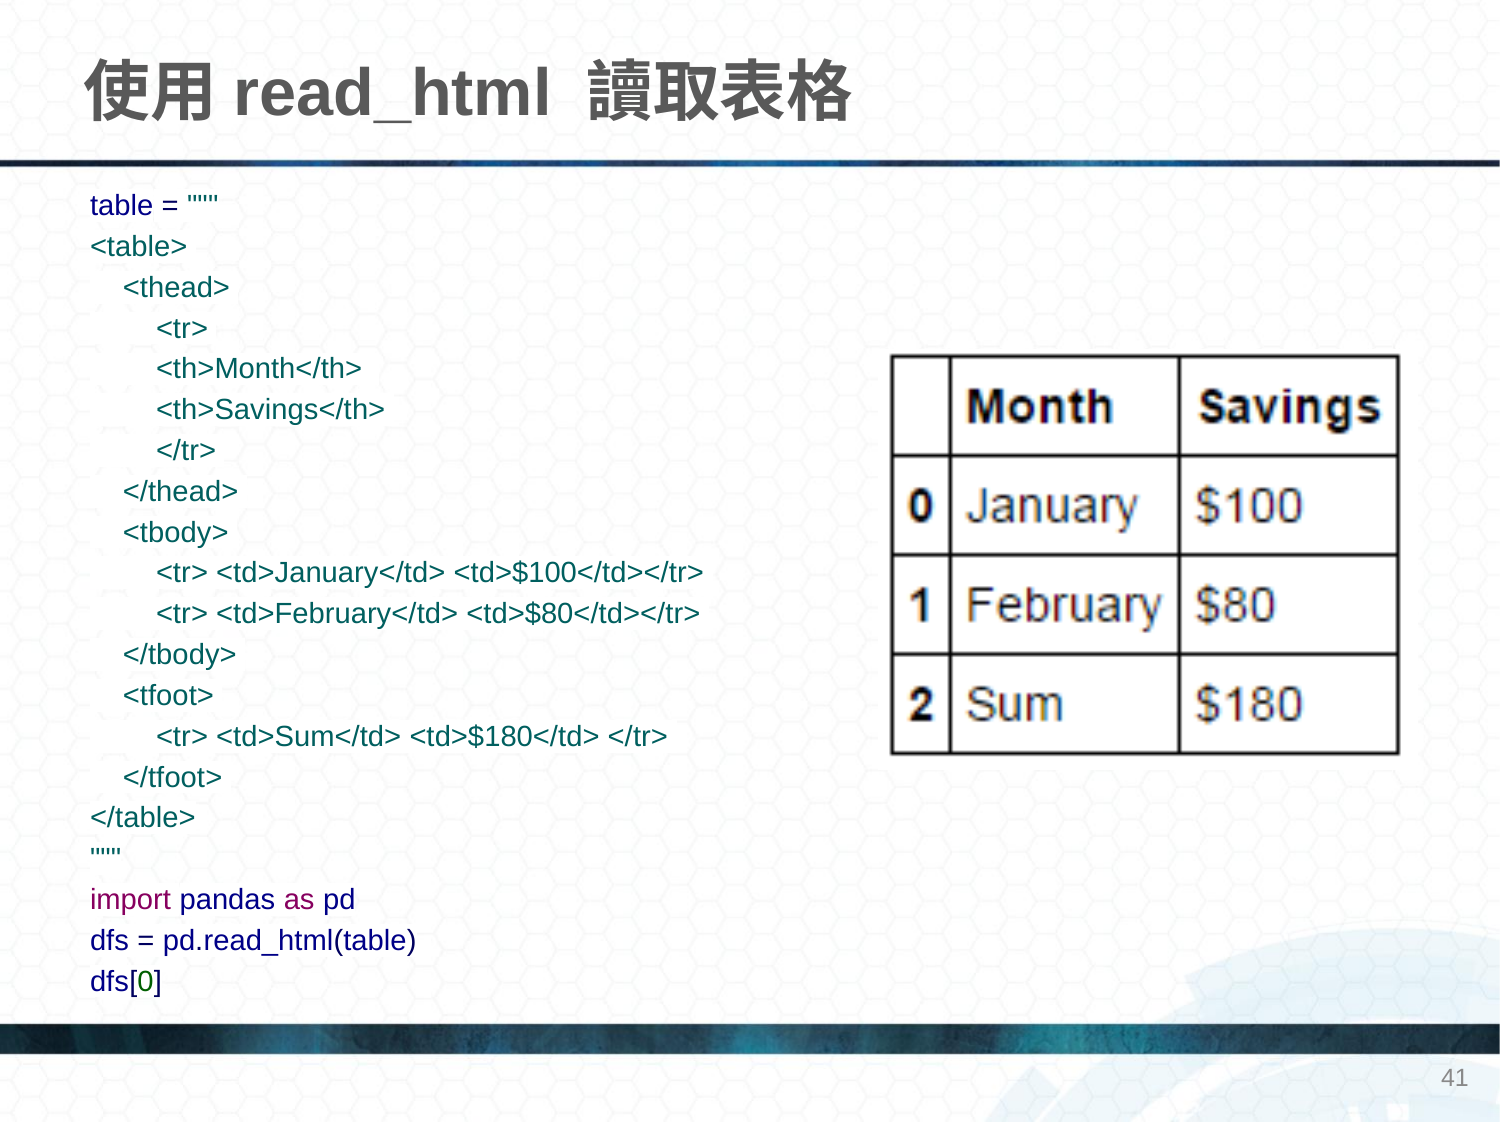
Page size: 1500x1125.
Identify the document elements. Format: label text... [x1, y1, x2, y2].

list table = """ <table> <thead> <tr> <th>Month</th> <th>Savings</th> </tr> </thead> <tbody> <tr> <td>January</td> <td>$100</td></tr> <tr> <td>February</td> <td>$80</td></tr> </tbody> <tfoot> <tr> <td>Sum</td> <td>$180</td> </tr> </tfoot> </table> """ import pandas as pd dfs = pd.read_html(table) dfs[0] [75, 179, 1425, 941]
title 使用read_html 讀取表格 [69, 42, 1419, 135]
picture [0, 0, 1500, 1122]
slide_number 41 [1134, 1046, 1485, 1107]
